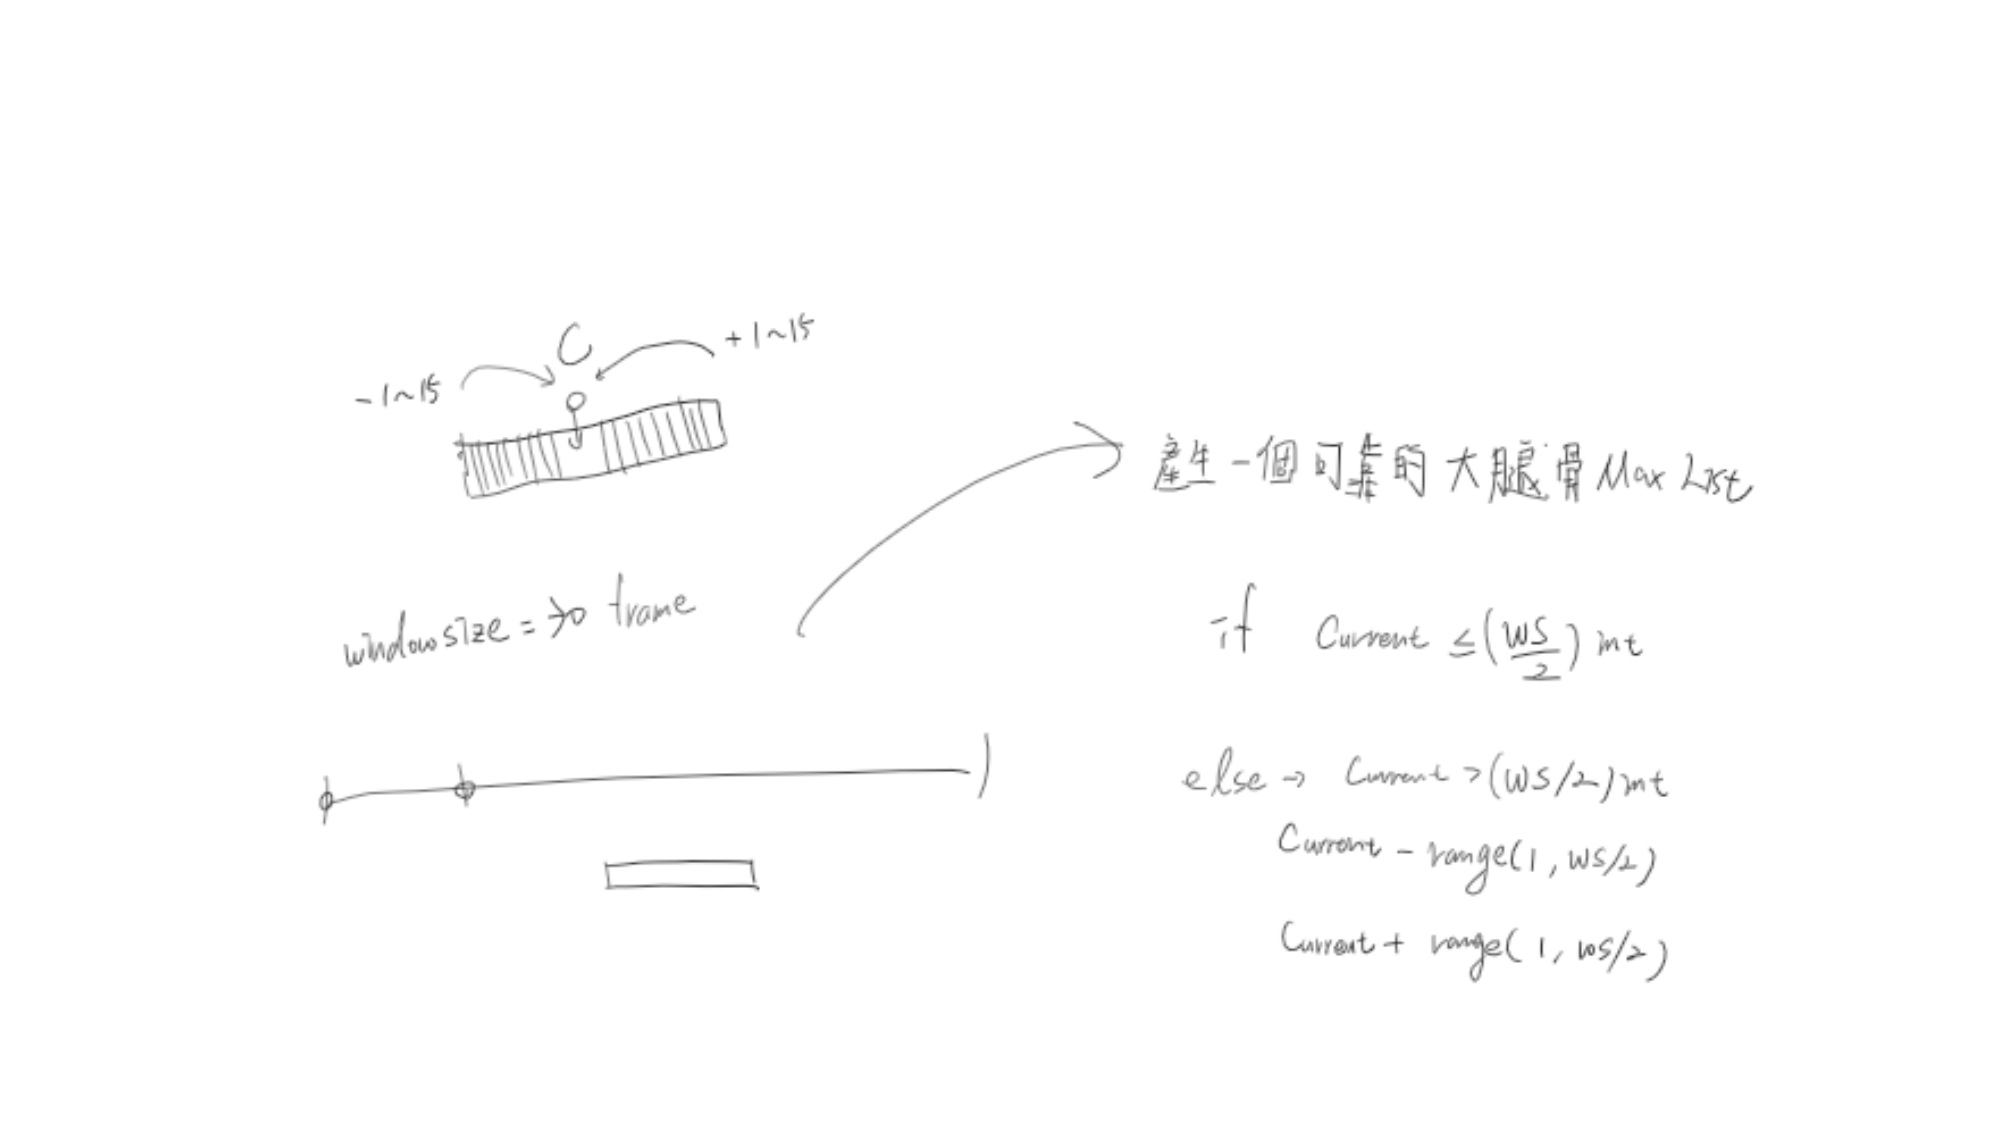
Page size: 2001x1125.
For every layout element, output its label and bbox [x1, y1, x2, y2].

list [240, 277, 1809, 1006]
